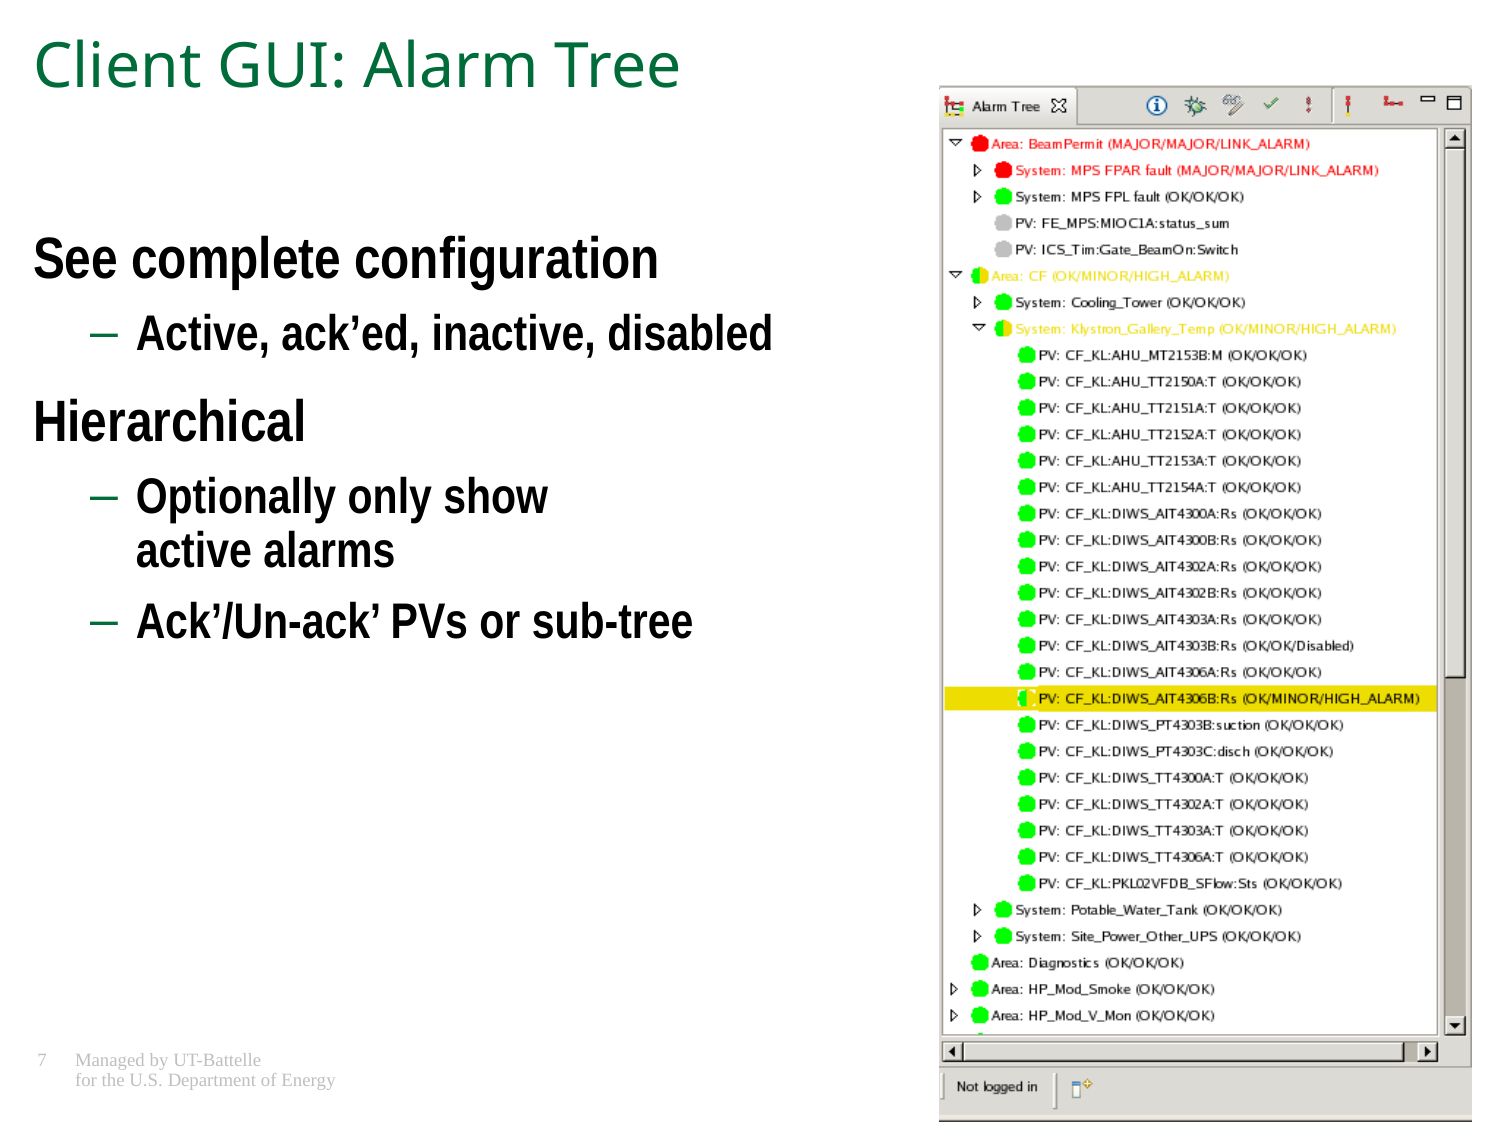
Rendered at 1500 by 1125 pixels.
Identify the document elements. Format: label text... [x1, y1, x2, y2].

picture [938, 85, 1472, 1123]
title Client GUI: Alarm Tree [18, 29, 1369, 109]
list See complete configuration Active, ack’ed, inactive, disabled Hierarchical Optionally only show active alarms Ack’/Un-ack’ PVs or sub-tree [18, 220, 933, 941]
